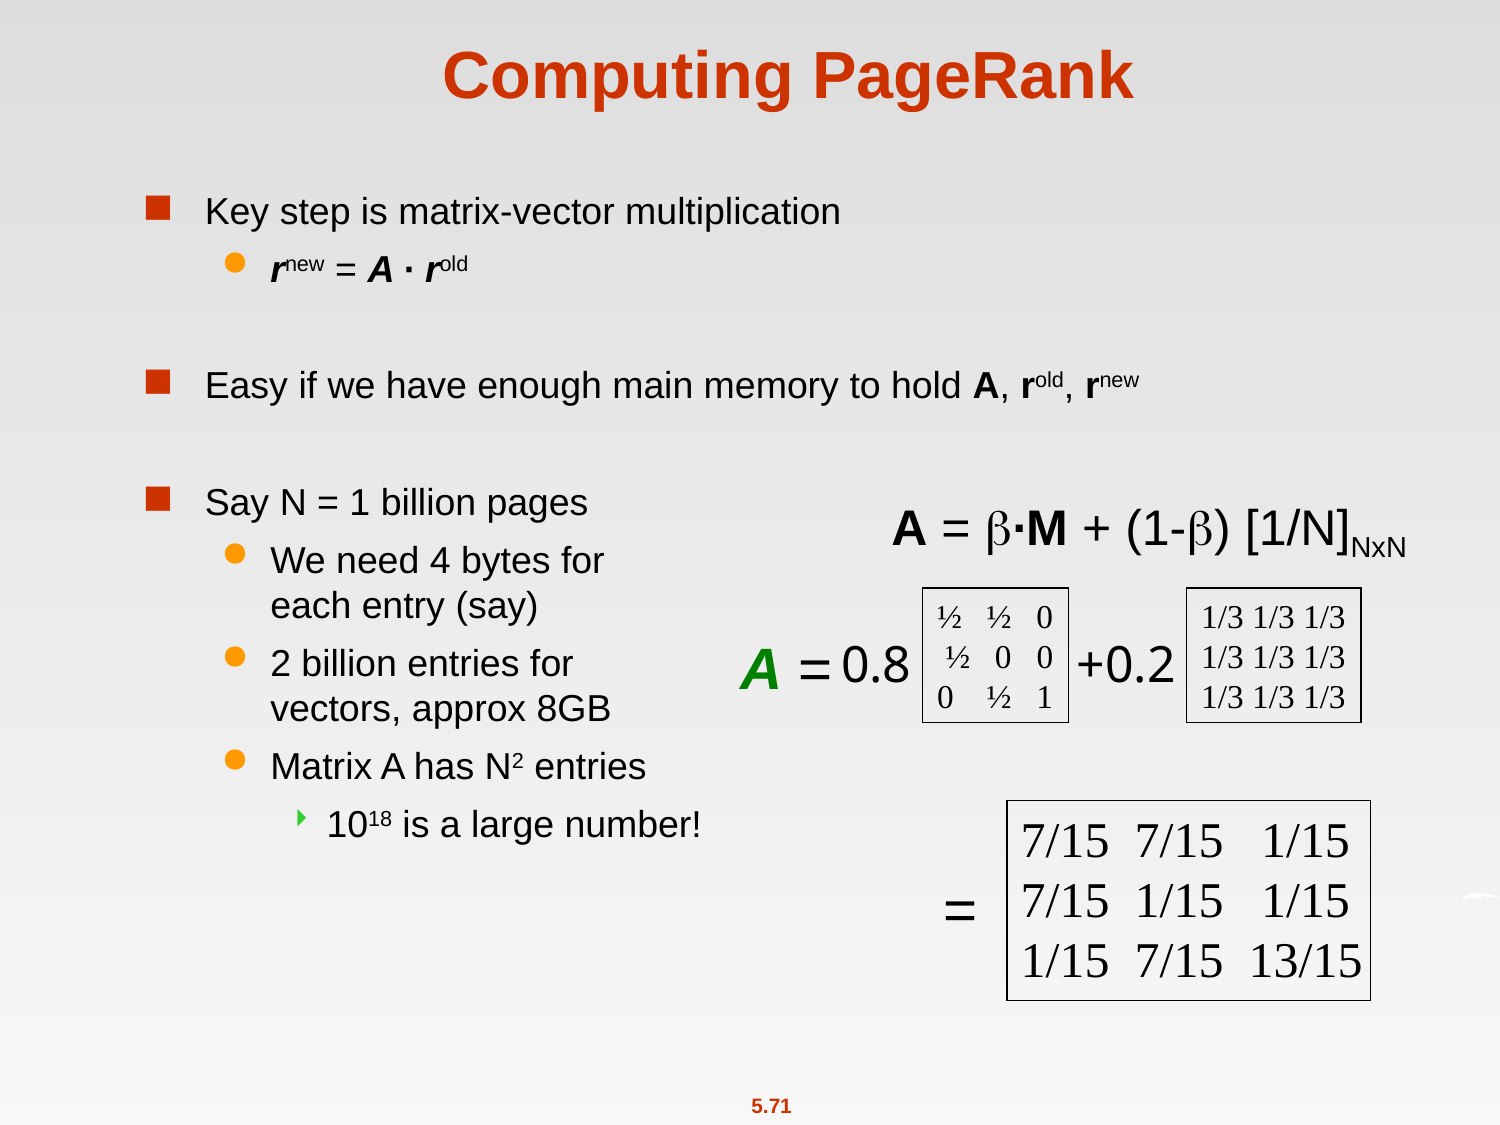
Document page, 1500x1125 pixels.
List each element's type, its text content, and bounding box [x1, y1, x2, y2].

text_box 0.8 [848, 625, 927, 701]
text_box A = ∙M + (1-) [1/N]NxN [801, 487, 1422, 571]
text_box A = [725, 623, 848, 709]
text_box [1006, 996, 1371, 1001]
title Computing PageRank [126, 19, 1451, 120]
text_box 7/15 7/15 1/15 7/15 1/15 1/15 1/15 7/15 13/15 [943, 800, 1378, 996]
text_box = [912, 864, 993, 950]
text_box +0.2 [1062, 625, 1191, 701]
text_box 1/3 1/3 1/3 1/3 1/3 1/3 1/3 1/3 1/3 [1186, 587, 1361, 723]
text_box ½ ½ 0 ½ 0 0 0 ½ 1 [922, 587, 1069, 723]
list Key step is matrix-vector multiplication rnew = A ∙ rold Easy if we have enough main memory to hold A, rold, rnew Say N = 1 billion pages We need 4 bytes for each entry (say) 2 billion entries for vectors, approx 8GB Matrix A has N2 entries 1018 is a large number! [133, 179, 1391, 984]
